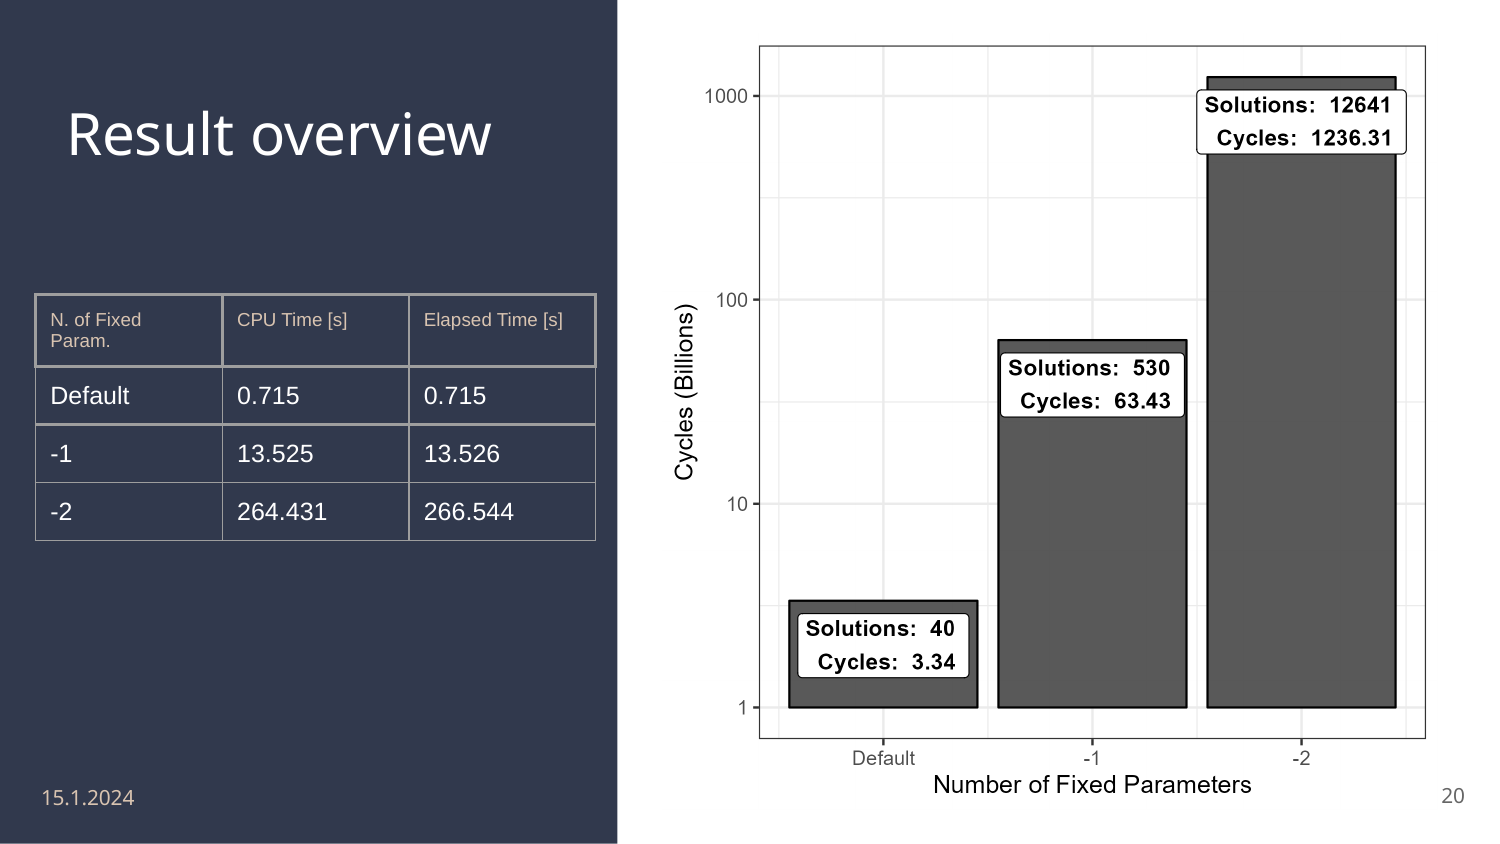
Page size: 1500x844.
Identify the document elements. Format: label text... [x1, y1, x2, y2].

slide_number ‹#› [1324, 764, 1480, 830]
title Result overview [51, 82, 565, 232]
table_cell 0.715 [410, 368, 595, 423]
picture [661, 33, 1439, 810]
table_header CPU Time [s] [224, 296, 408, 365]
table_cell 13.526 [410, 426, 595, 482]
table_cell Default [36, 368, 222, 423]
table_header Elapsed Time [s] [410, 296, 594, 365]
table_header N. of Fixed Param. [37, 296, 221, 365]
table_cell 13.525 [223, 426, 408, 482]
table_cell -1 [36, 426, 222, 482]
table_cell 266.544 [410, 483, 595, 540]
table_cell 0.715 [223, 368, 408, 423]
table_cell -2 [36, 483, 222, 540]
table_cell 264.431 [223, 483, 408, 540]
